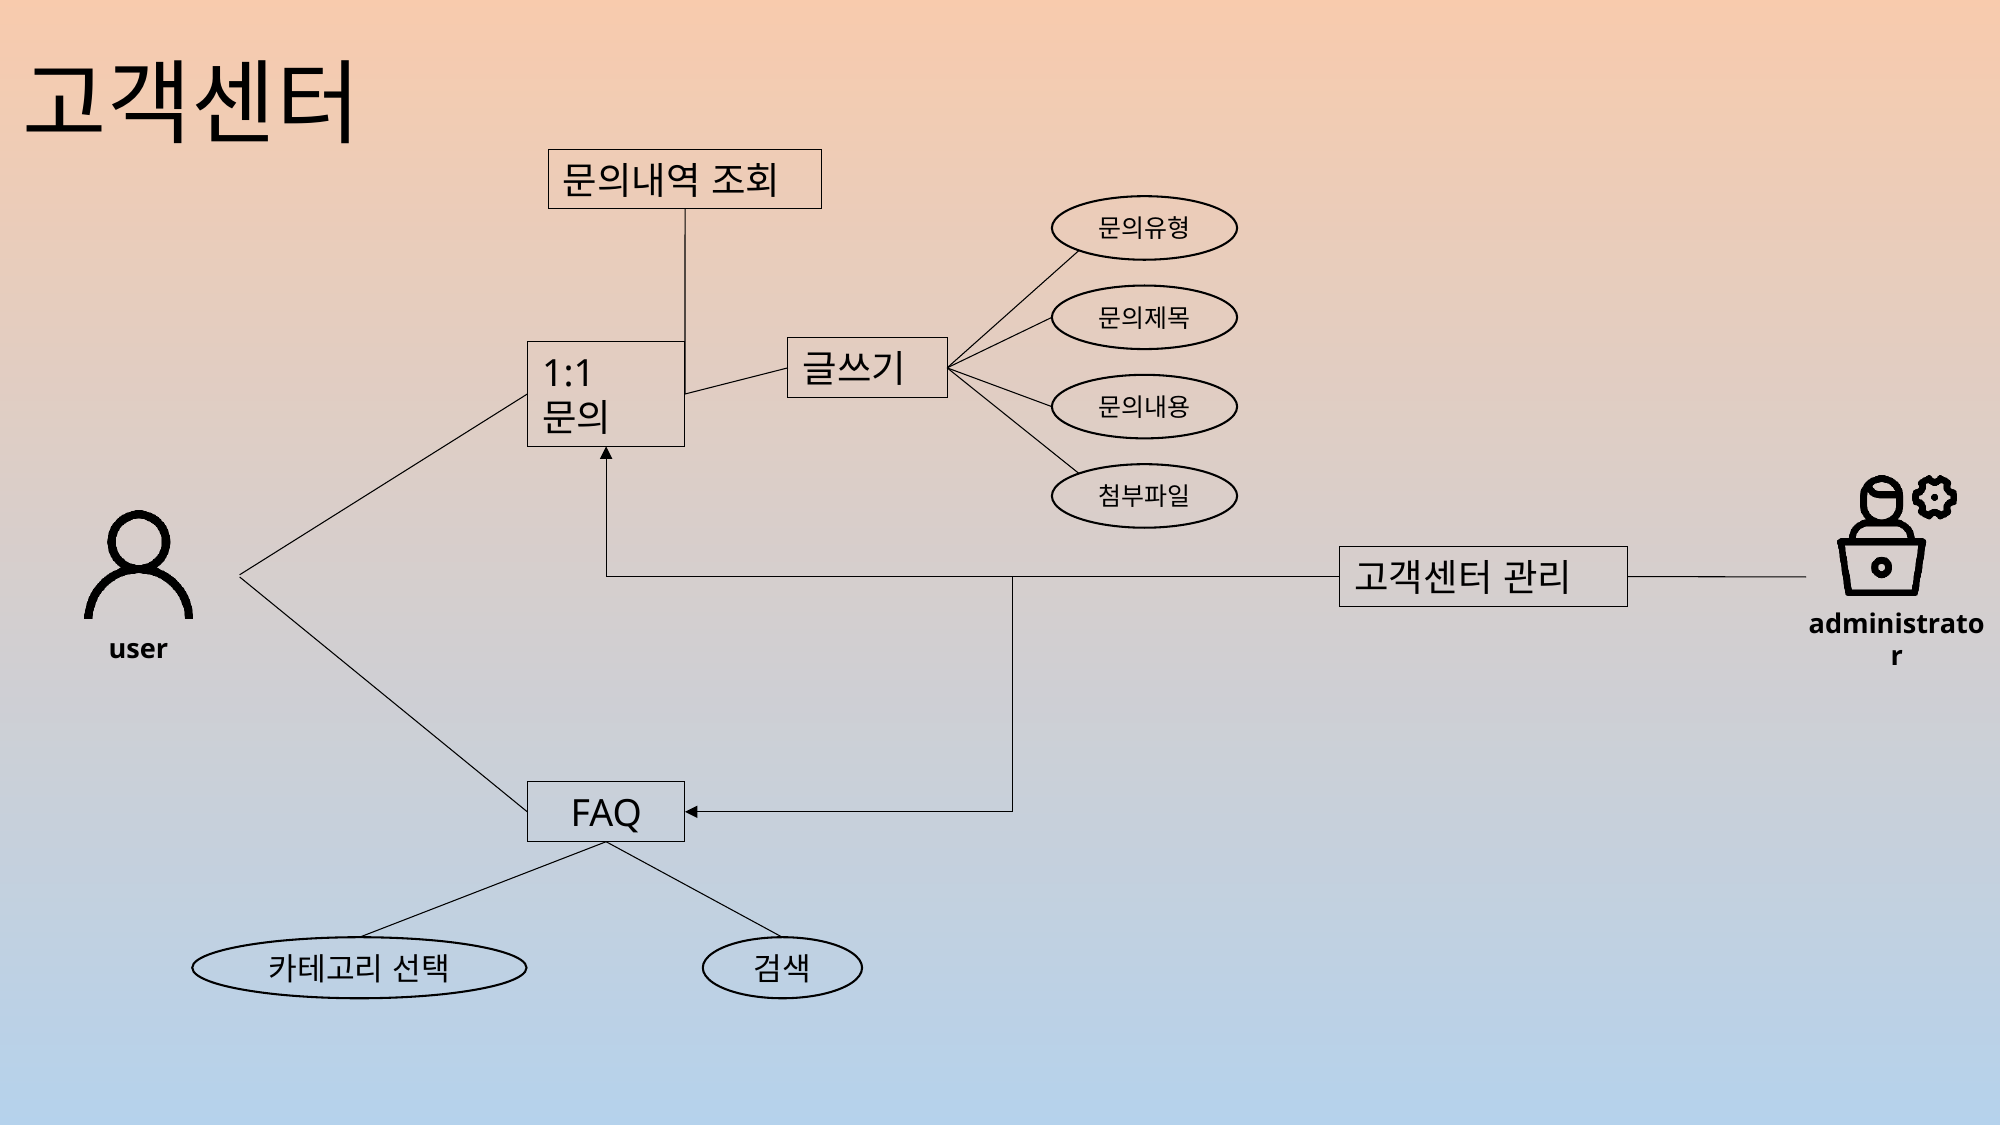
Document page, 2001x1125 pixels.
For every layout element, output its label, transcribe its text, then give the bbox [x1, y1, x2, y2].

text_box 문의제목 [1079, 284, 1239, 351]
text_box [1793, 475, 2000, 647]
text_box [239, 371, 528, 575]
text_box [686, 368, 788, 372]
text_box 문의유형 [1050, 195, 1239, 261]
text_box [359, 842, 607, 938]
text_box 1:1문의 [527, 341, 685, 447]
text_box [607, 842, 783, 938]
text_box 글쓰기 [787, 337, 947, 398]
text_box 고객센터 관리 [1340, 546, 1628, 607]
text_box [947, 317, 1052, 368]
text_box 카테고리 선택 [191, 936, 528, 1000]
title 고객센터 [7, 20, 415, 193]
text_box FAQ [527, 781, 685, 842]
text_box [685, 576, 1340, 813]
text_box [239, 576, 528, 813]
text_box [84, 510, 193, 673]
text_box 문의내역 조회 [548, 149, 822, 209]
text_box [947, 368, 1079, 402]
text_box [606, 402, 1340, 577]
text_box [947, 250, 1079, 368]
text_box 검색 [701, 936, 864, 1000]
text_box 문의내용 [1079, 373, 1238, 402]
